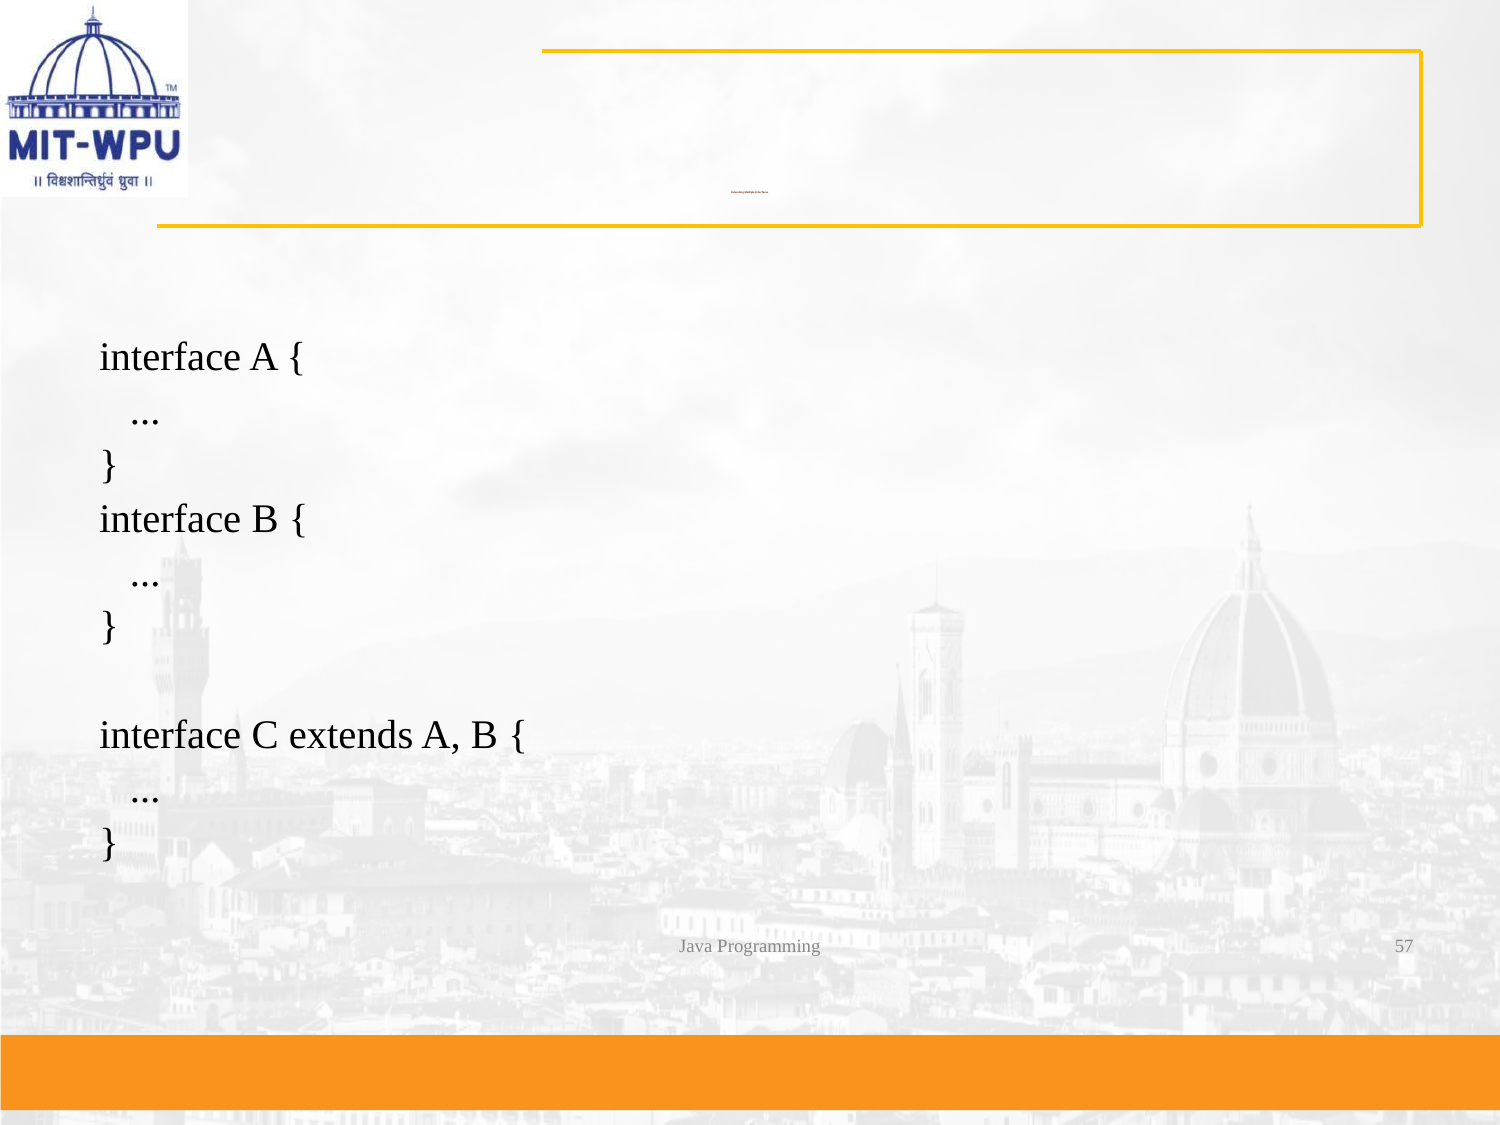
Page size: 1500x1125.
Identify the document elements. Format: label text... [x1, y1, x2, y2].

picture [0, 0, 188, 197]
slide_number ‹#› [1074, 922, 1425, 968]
title Extending Multiple Interfaces [75, 174, 1425, 200]
footer Java Programming [512, 922, 988, 968]
list interface A { ... } interface B { ... } interface C extends A, B { ... } [75, 323, 1378, 873]
